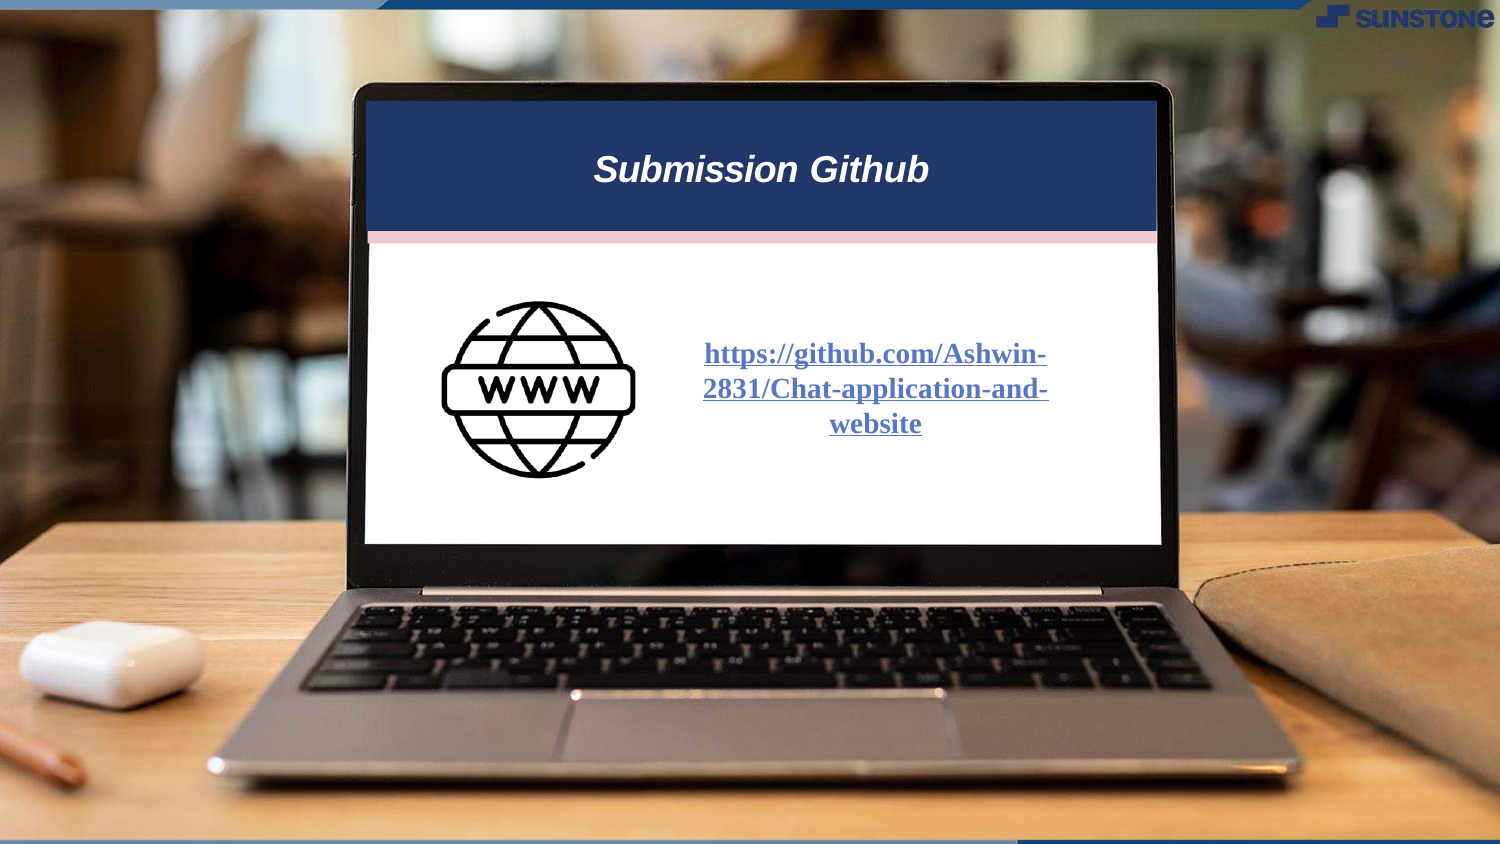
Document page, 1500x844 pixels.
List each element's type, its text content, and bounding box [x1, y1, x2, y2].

text_box Submission Github [366, 142, 1157, 190]
picture [0, 0, 1500, 844]
title https://github.com/Ashwin-2831/Chat-application-and-website [675, 333, 1077, 408]
